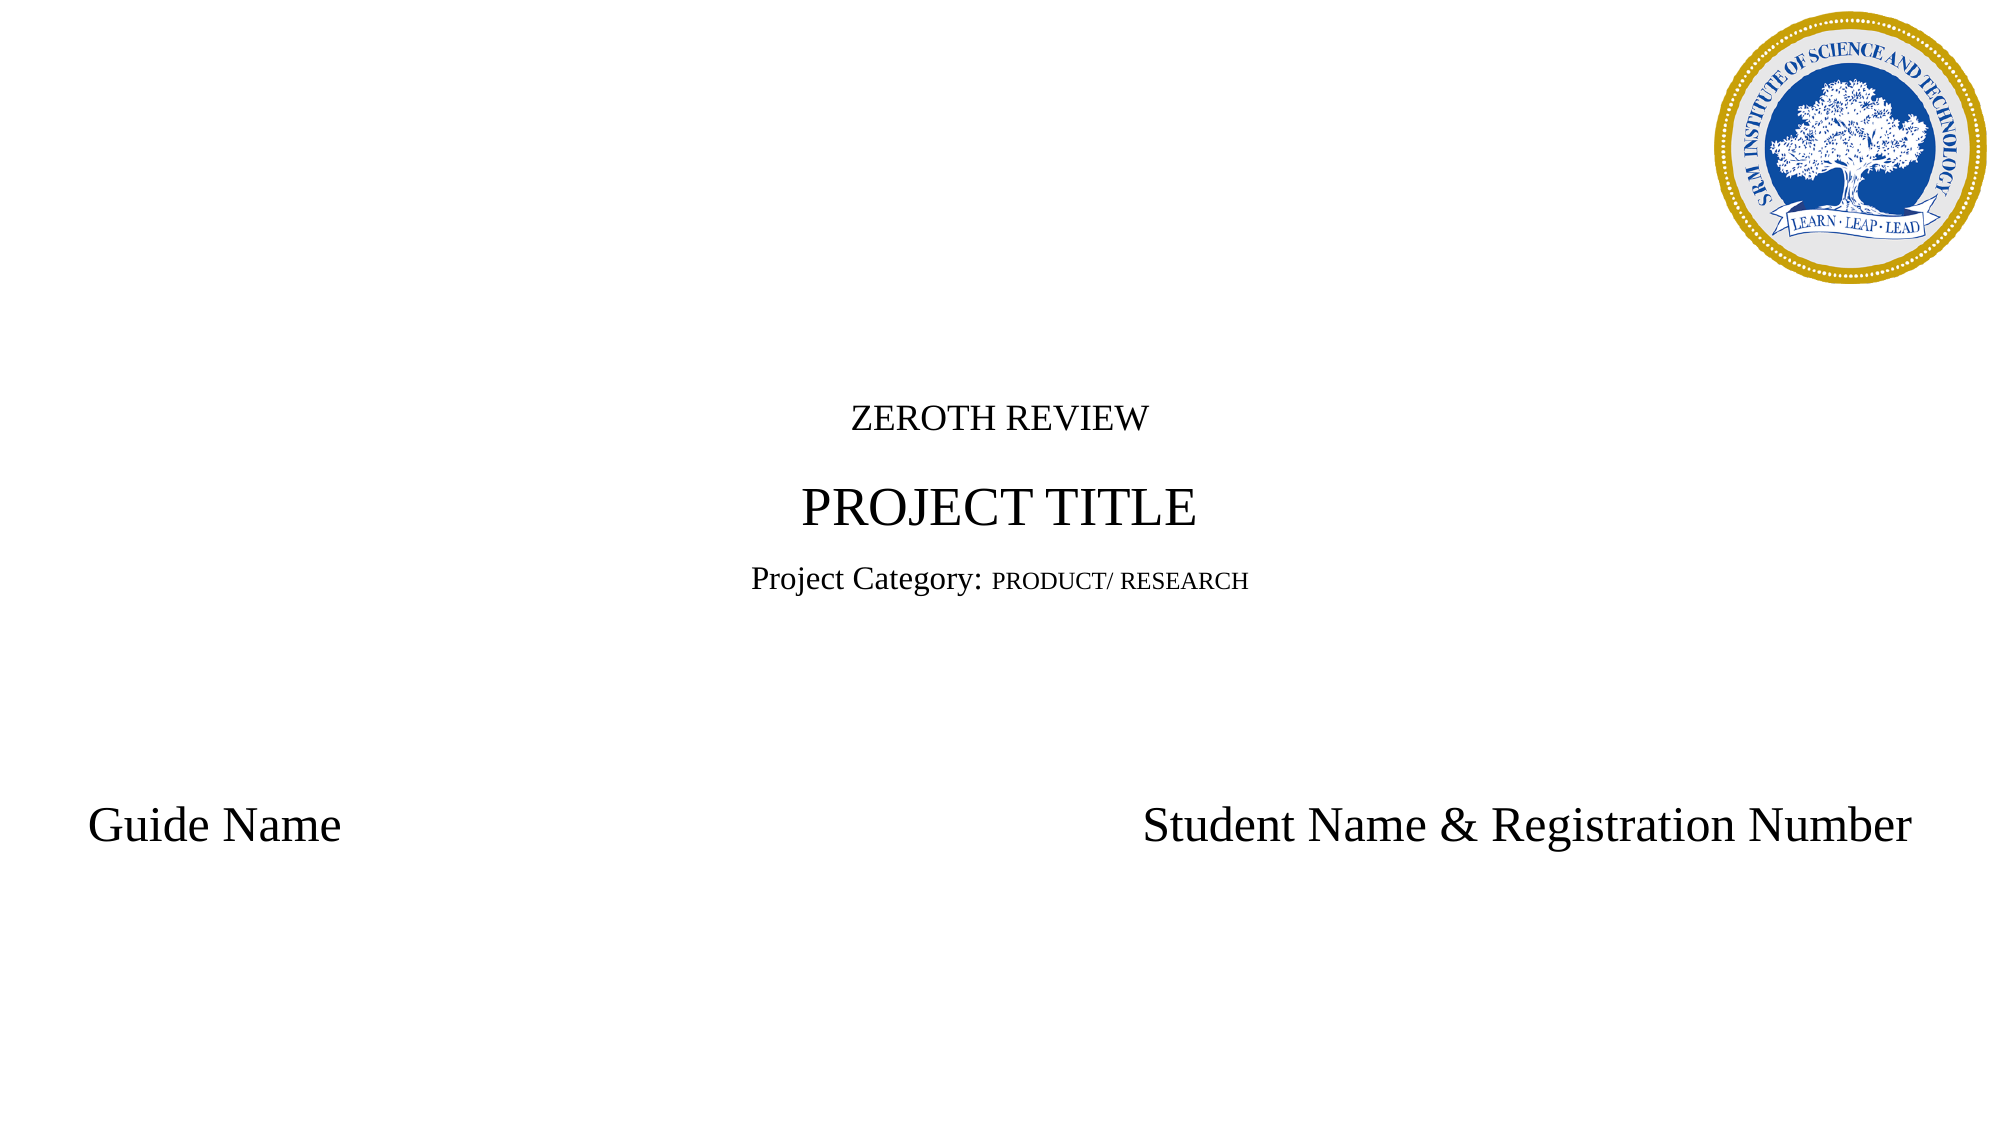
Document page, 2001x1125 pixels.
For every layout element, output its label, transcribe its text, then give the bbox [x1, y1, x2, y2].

title ZEROTH REVIEW PROJECT TITLE Project Category: PRODUCT/ RESEARCH [249, 262, 1750, 604]
picture [1714, 11, 1987, 284]
subtitle Guide Name Student Name & Registration Number [62, 709, 1939, 907]
